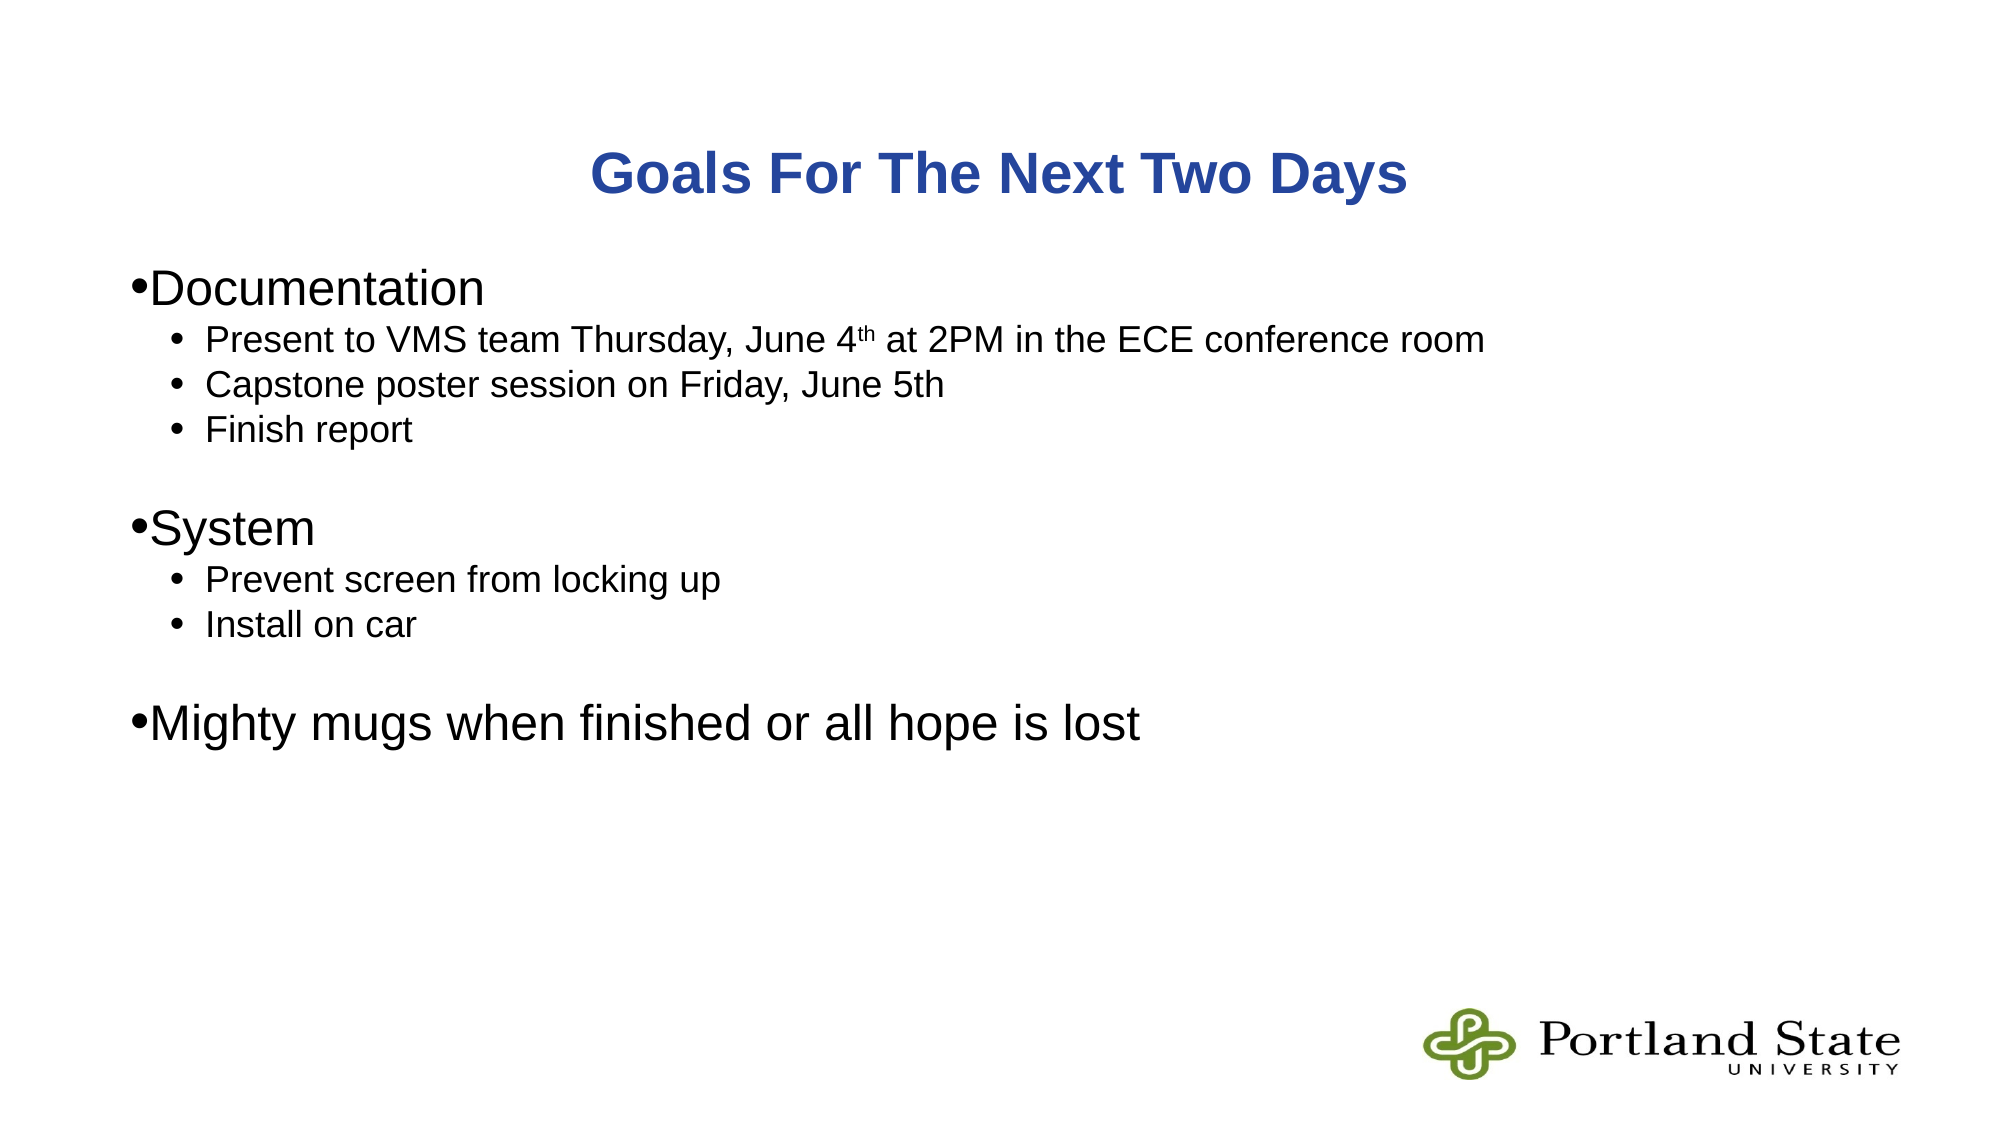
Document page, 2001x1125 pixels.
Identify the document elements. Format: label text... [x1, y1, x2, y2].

text_box [171, 212, 1731, 1013]
text_box Goals For The Next Two Days [249, 117, 1750, 225]
picture [1422, 1008, 1901, 1080]
text_box Documentation Present to VMS team Thursday, June 4th at 2PM in the ECE conference room Capstone poster session on Friday, June 5th Finish report System Prevent screen from locking up Install on car Mighty mugs when finished or all hope is lost [115, 248, 1284, 845]
